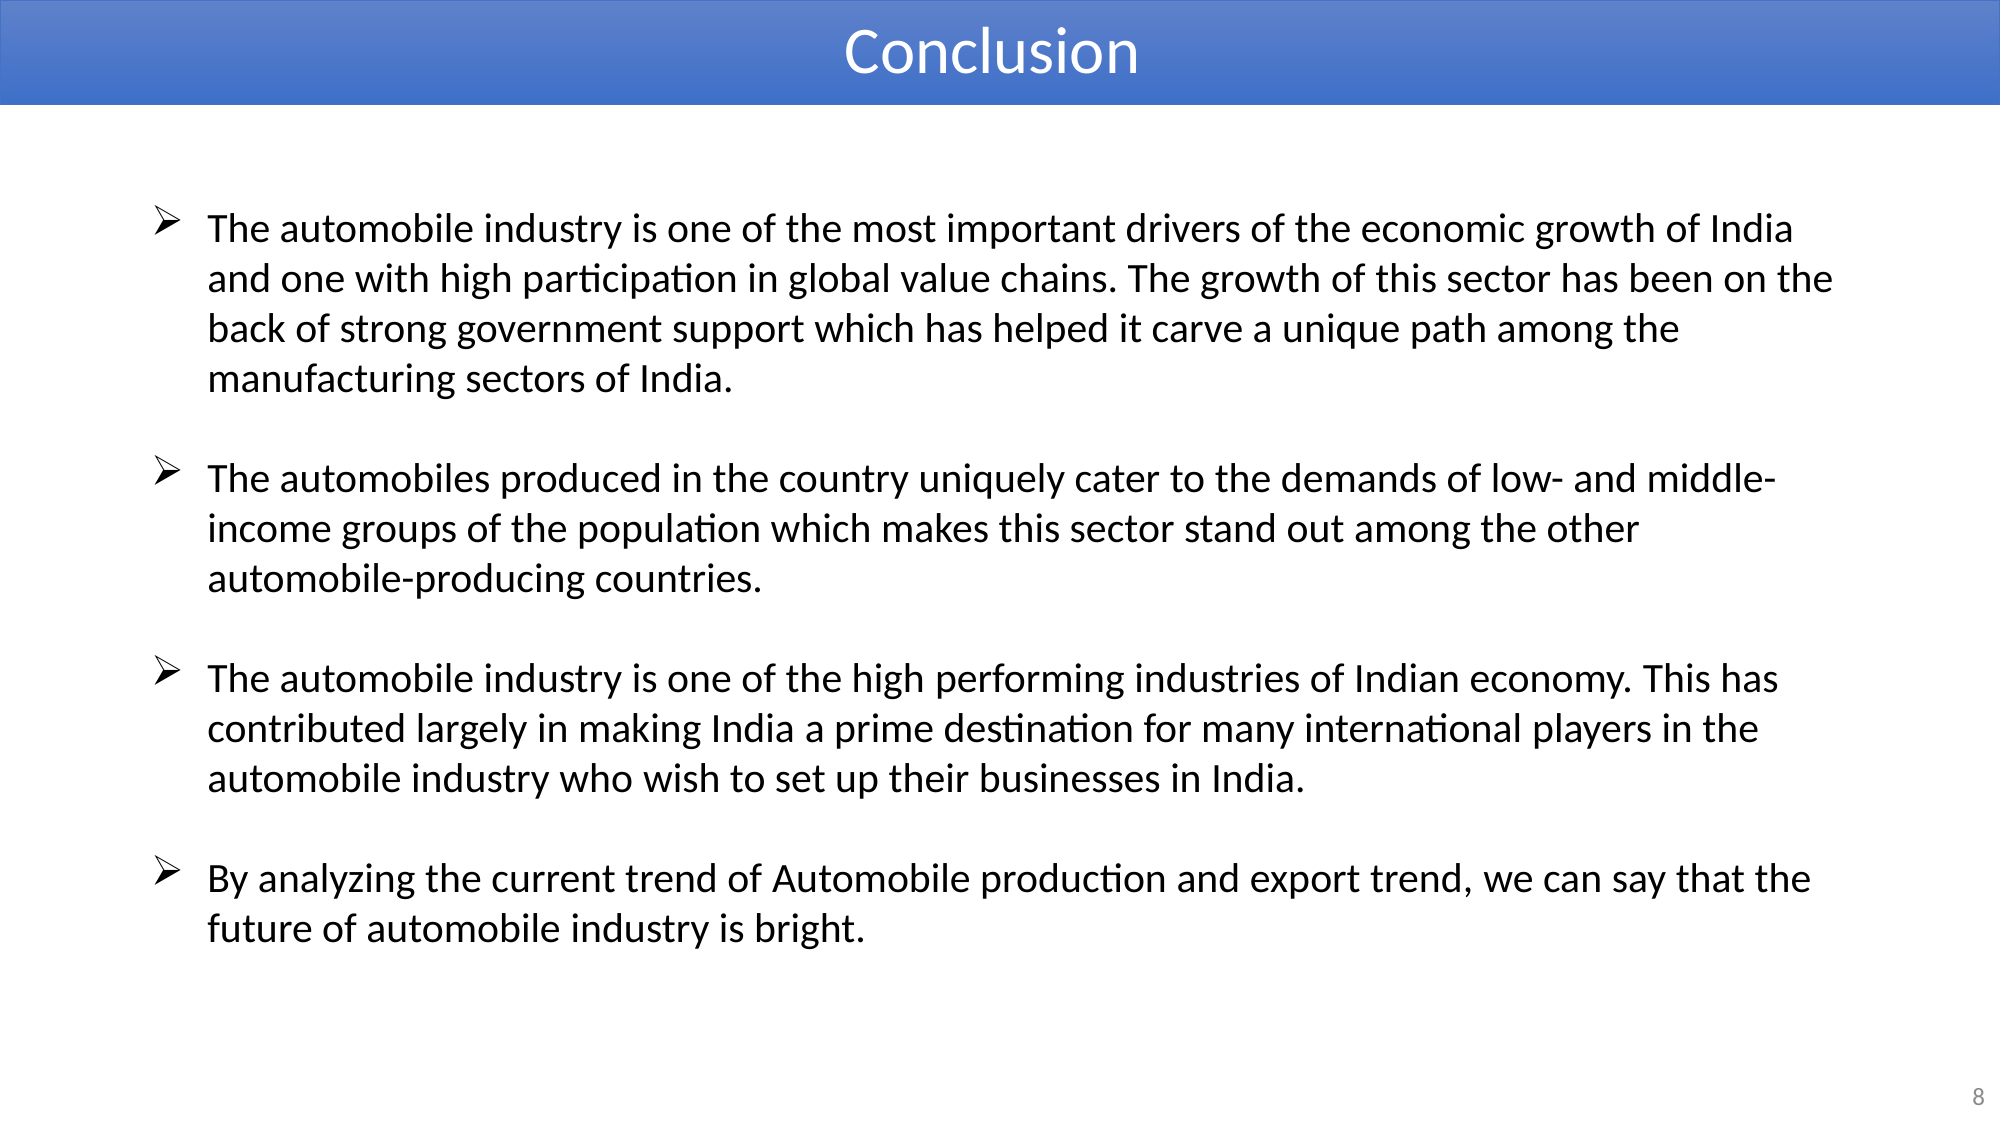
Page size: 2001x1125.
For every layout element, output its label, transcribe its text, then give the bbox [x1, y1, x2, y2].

title Conclusion [0, 0, 2000, 105]
text_box The automobile industry is one of the most important drivers of the economic growth of India and one with high participation in global value chains. The growth of this sector has been on the back of strong government support which has helped it carve a unique path among the manufacturing sectors of India. The automobiles produced in the country uniquely cater to the demands of low- and middle-income groups of the population which makes this sector stand out among the other automobile-producing countries. The automobile industry is one of the high performing industries of Indian economy. This has contributed largely in making India a prime destination for many international players in the automobile industry who wish to set up their businesses in India. By analyzing the current trend of Automobile production and export trend, we can say that the future of automobile industry is bright. [136, 192, 1864, 1008]
slide_number 8 [1533, 1065, 2000, 1125]
